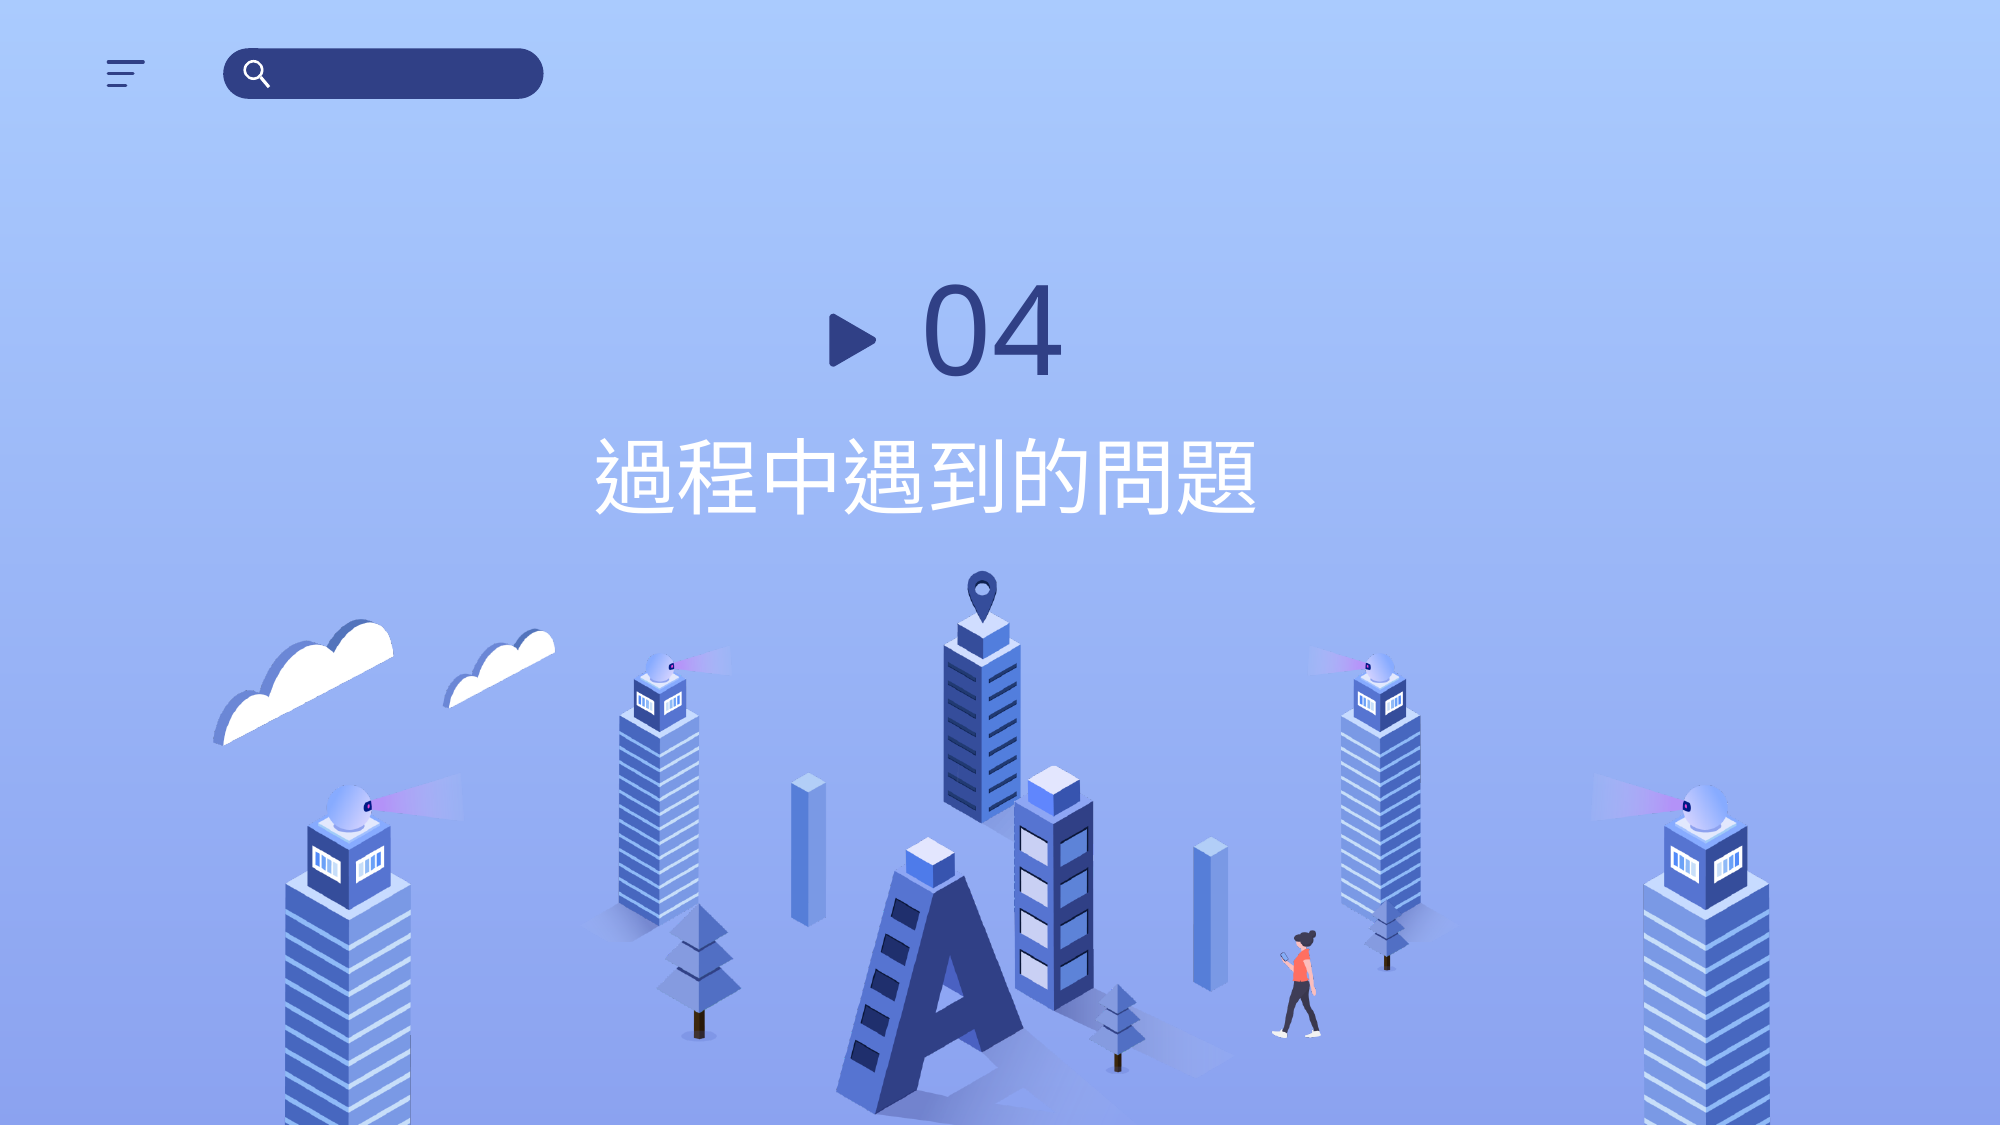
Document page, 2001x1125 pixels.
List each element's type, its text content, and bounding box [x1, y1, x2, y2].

text_box 過程中遇到的問題 [578, 417, 1443, 533]
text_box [829, 242, 1115, 410]
picture [1587, 766, 1866, 1125]
picture [167, 604, 768, 1125]
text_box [108, 48, 544, 99]
picture [771, 493, 1481, 1125]
